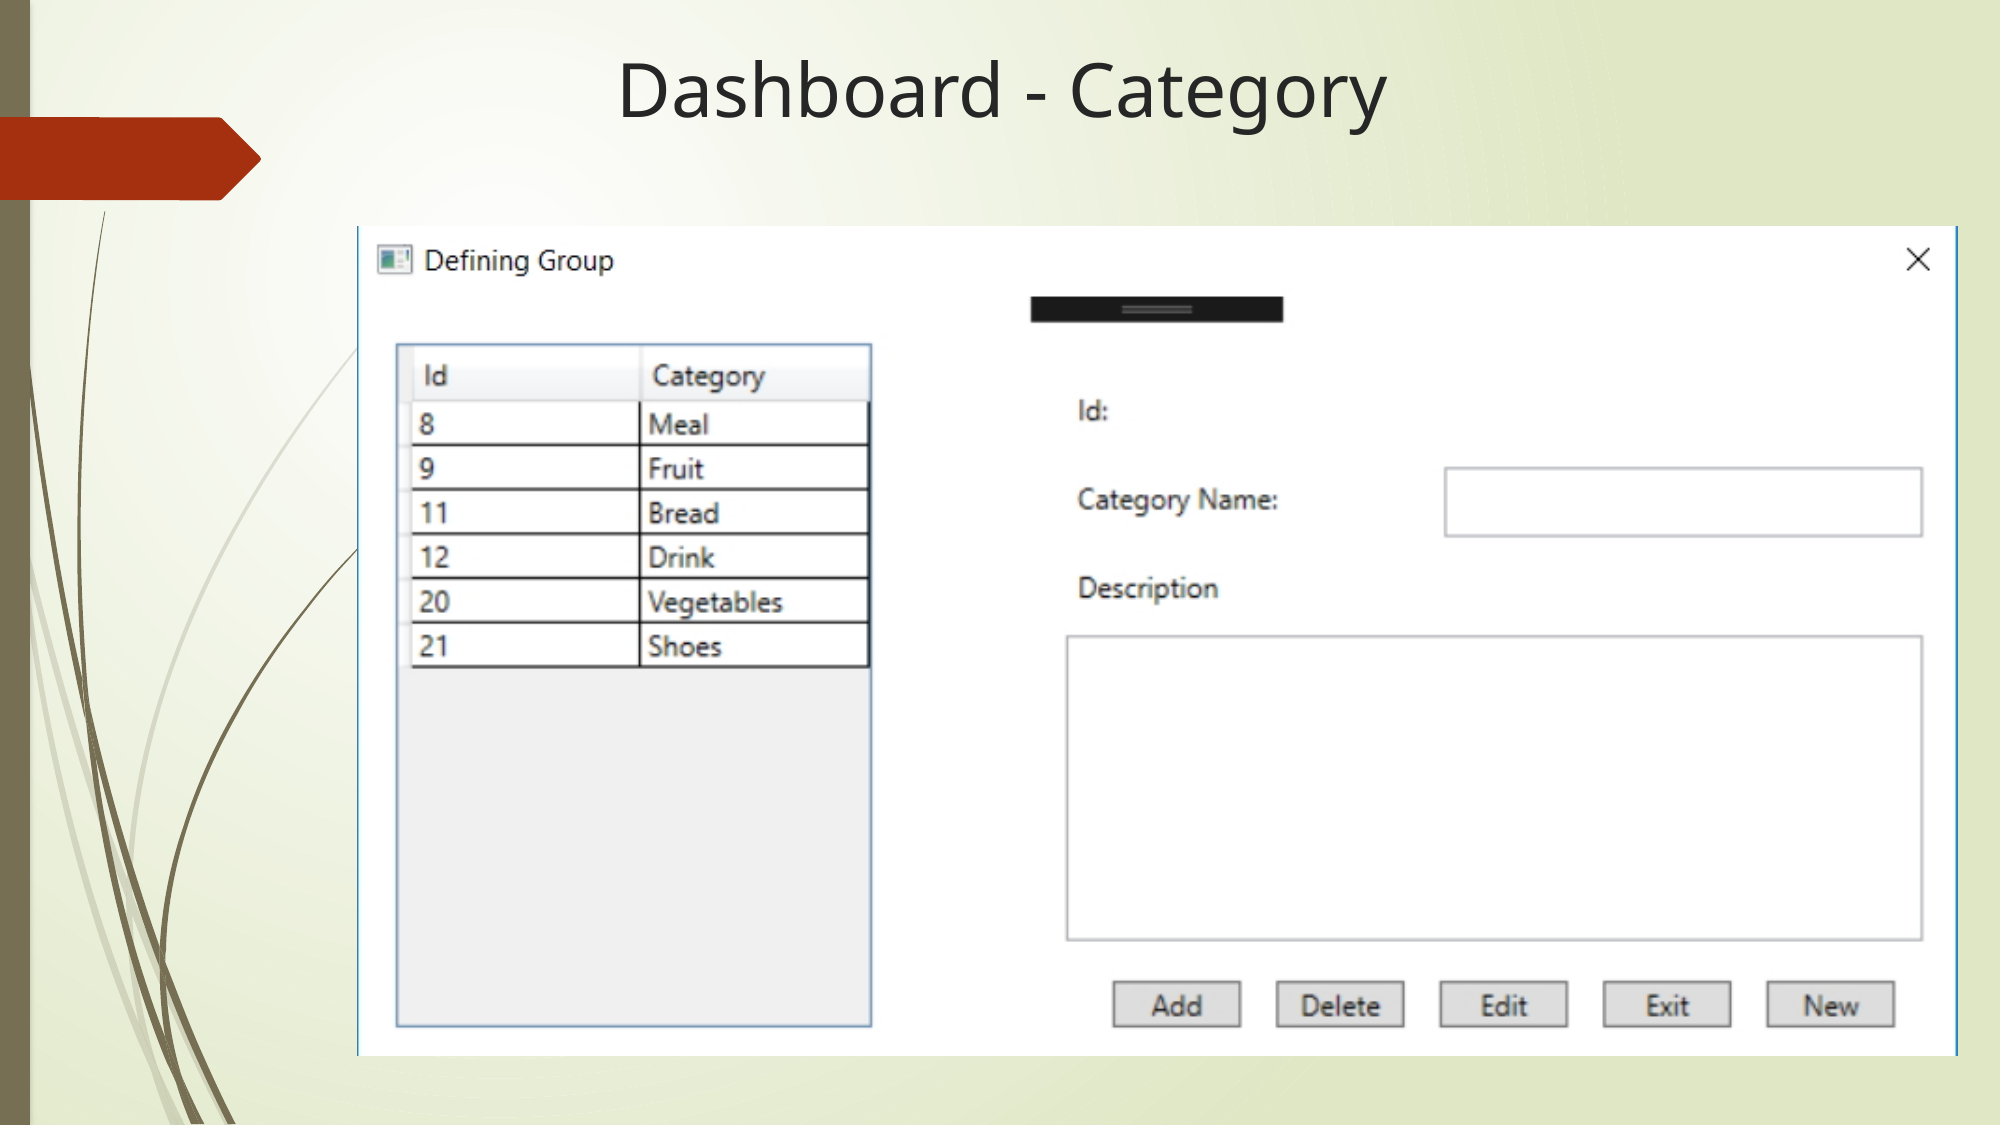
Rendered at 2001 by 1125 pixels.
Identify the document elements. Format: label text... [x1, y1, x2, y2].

title Dashboard - Category [601, 34, 1677, 191]
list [356, 226, 1958, 1056]
